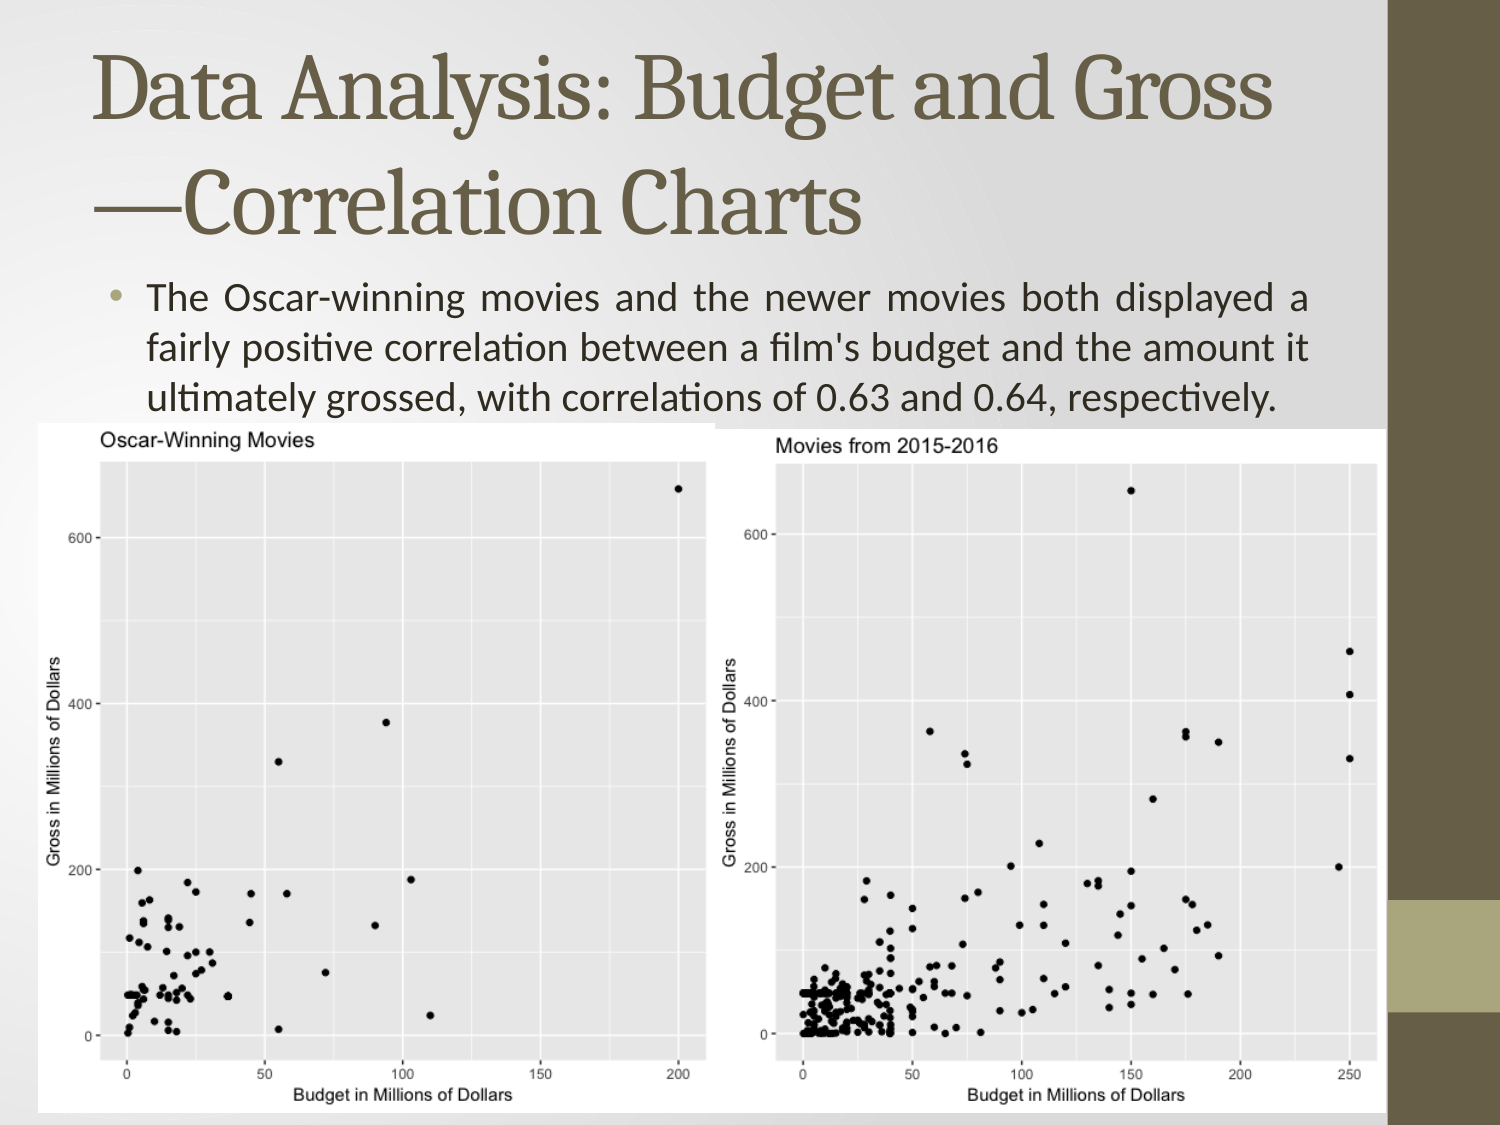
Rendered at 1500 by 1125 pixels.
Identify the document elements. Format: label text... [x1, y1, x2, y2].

title Data Analysis: Budget and Gross—Correlation Charts [75, 45, 1325, 233]
list The Oscar-winning movies and the newer movies both displayed a fairly positive correlation between a film's budget and the amount it ultimately grossed, with correlations of 0.63 and 0.64, respectively. [75, 262, 1325, 421]
picture [38, 423, 1386, 1114]
